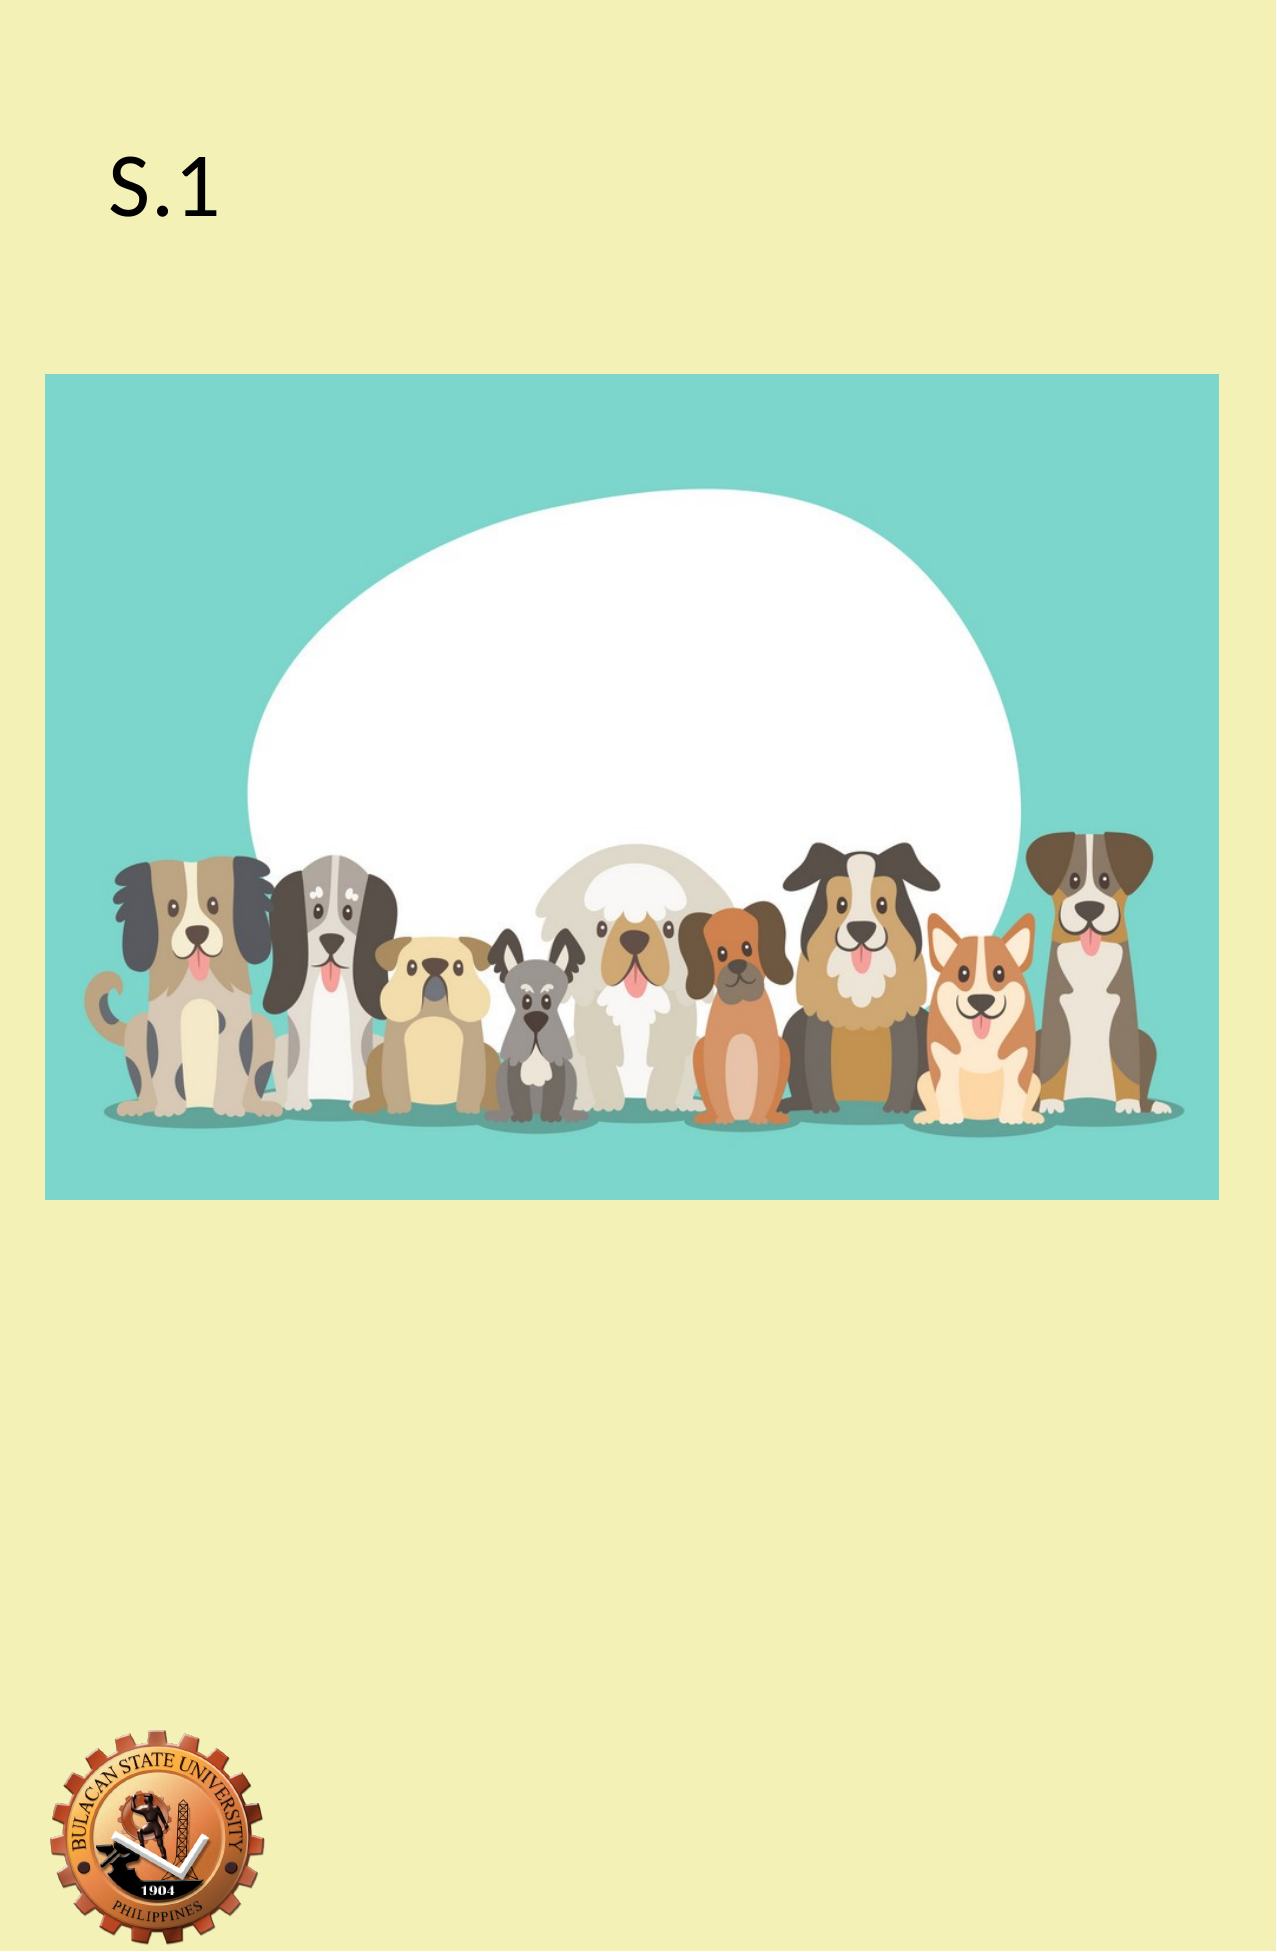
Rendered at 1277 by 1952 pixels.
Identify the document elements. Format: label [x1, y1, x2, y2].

picture [44, 1724, 270, 1951]
picture [44, 374, 1220, 1201]
